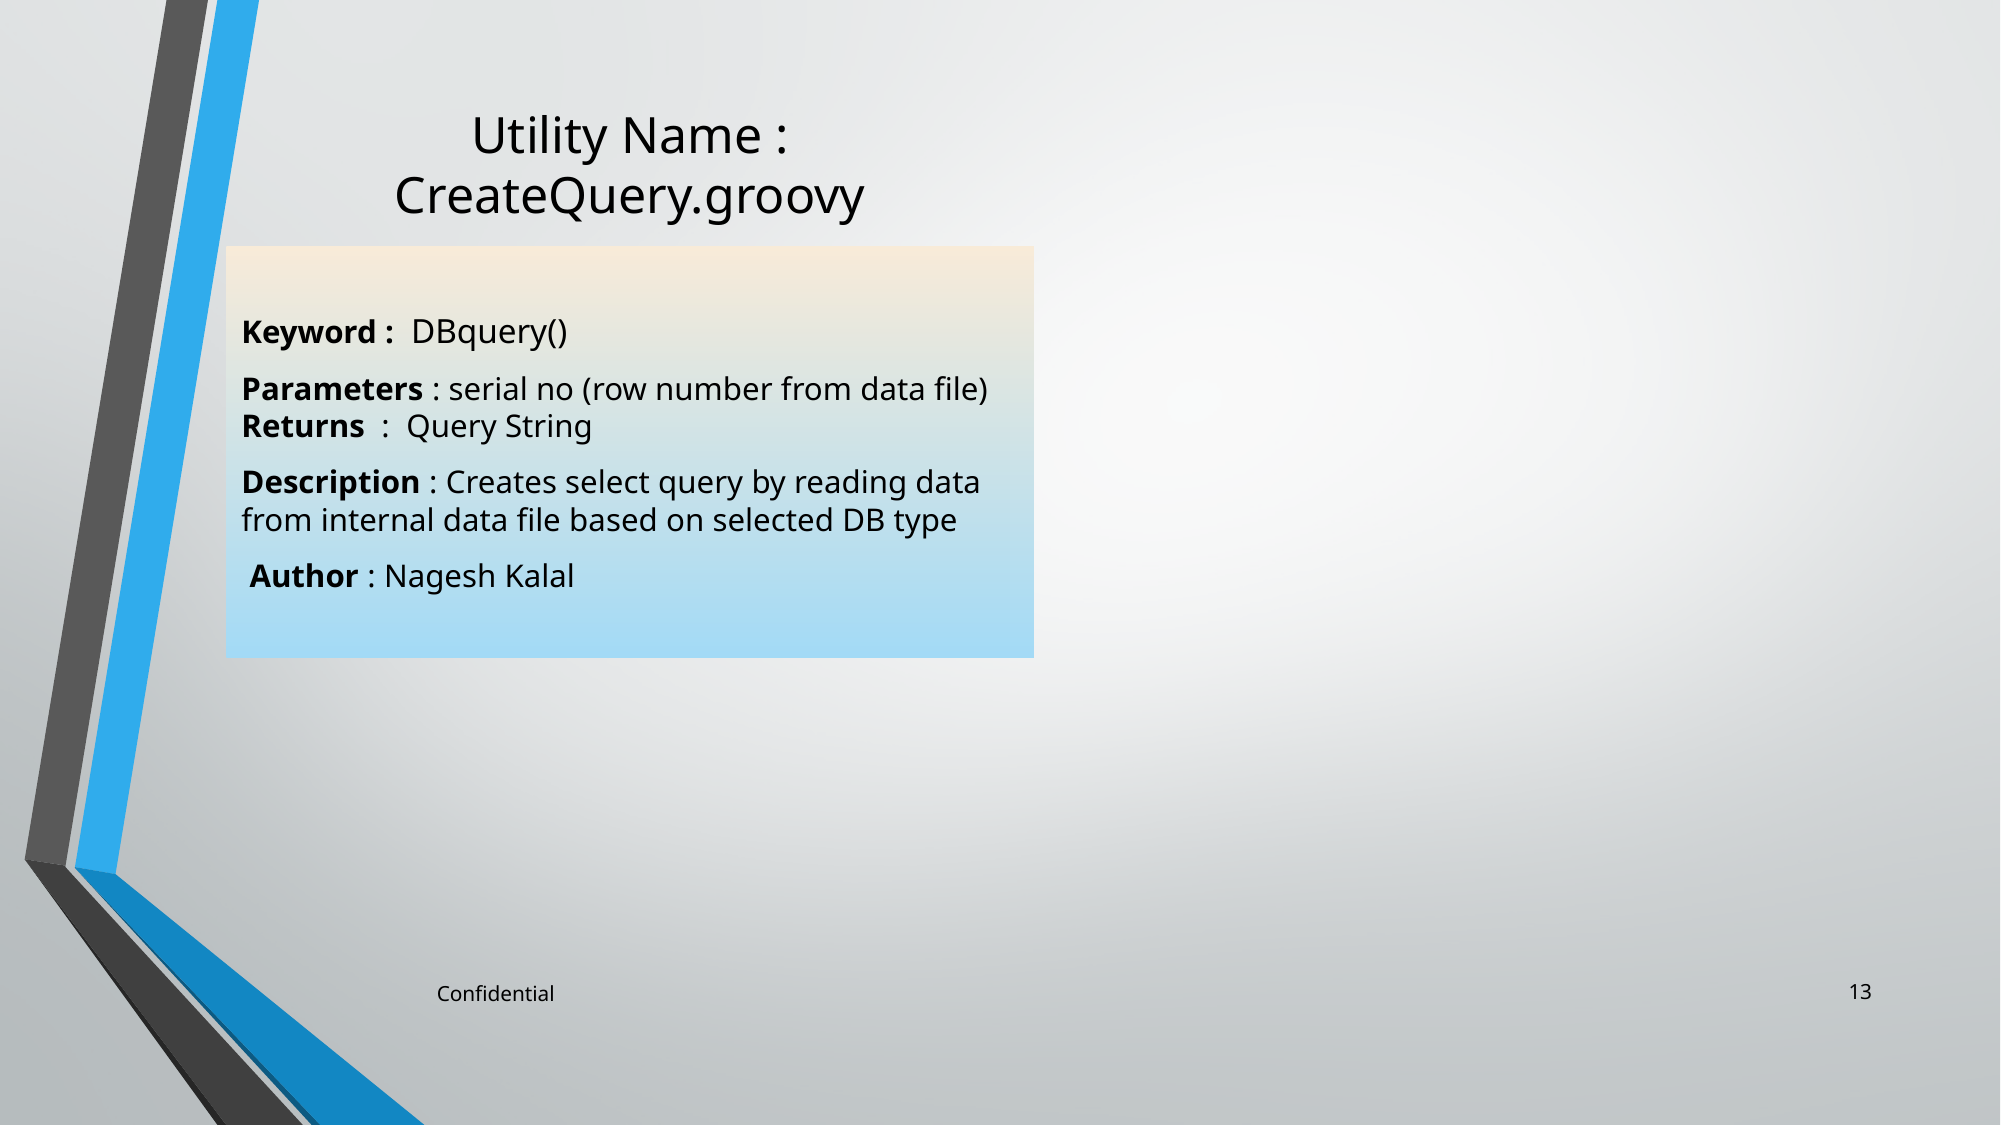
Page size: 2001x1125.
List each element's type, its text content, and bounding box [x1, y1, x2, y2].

title Utility Name : CreateQuery.groovy [255, 112, 1006, 216]
footer Confidential [421, 965, 1584, 1025]
text_box Keyword : DBquery() Parameters : serial no (row number from data file) Returns : Query String Description : Creates select query by reading data from internal data file based on selected DB type Author : Nagesh Kalal [226, 246, 1034, 658]
slide_number 13 [1796, 962, 1887, 1023]
